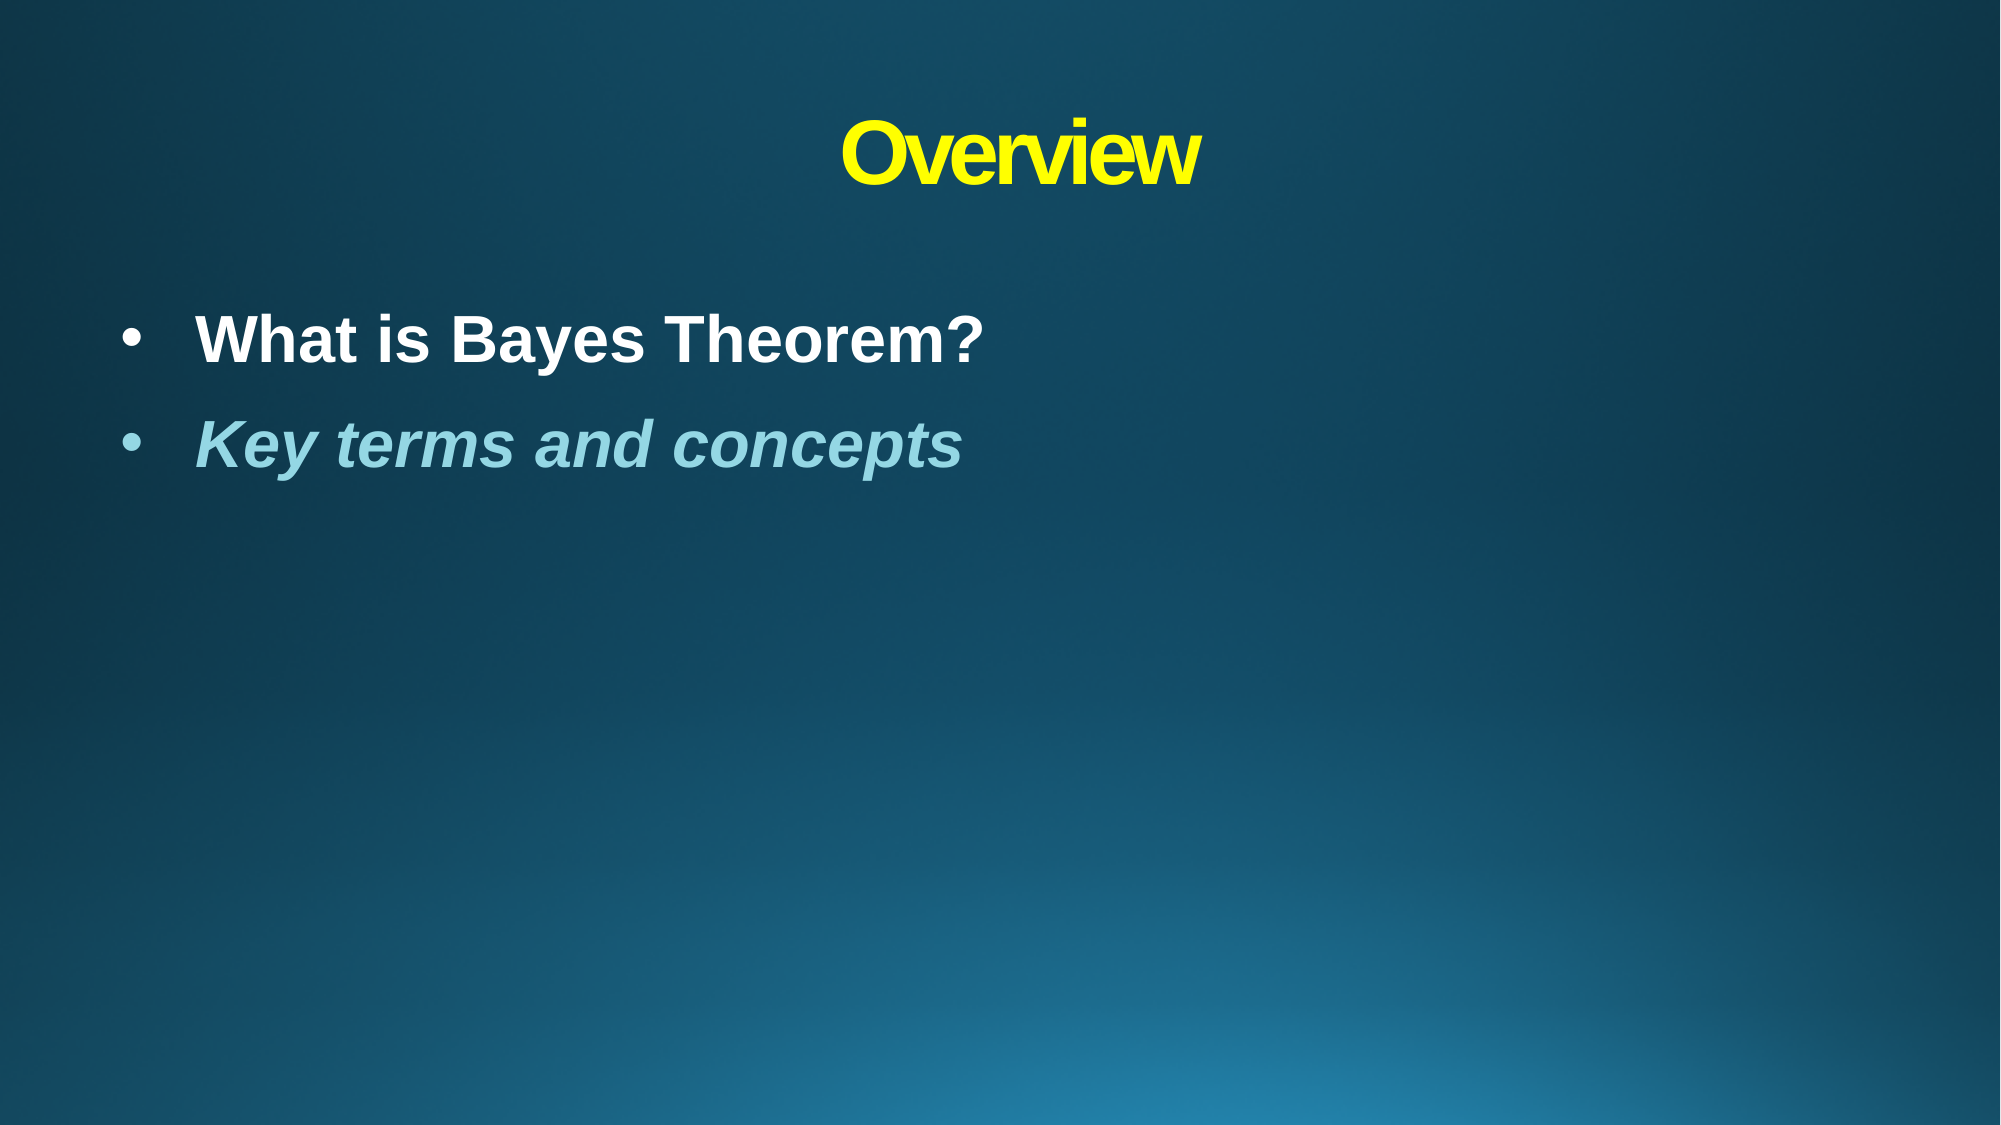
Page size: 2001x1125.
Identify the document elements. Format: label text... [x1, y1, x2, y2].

subtitle What is Bayes Theorem? Key terms and concepts [105, 297, 1624, 843]
picture [0, 0, 2001, 1125]
title Overview [271, 98, 1772, 368]
